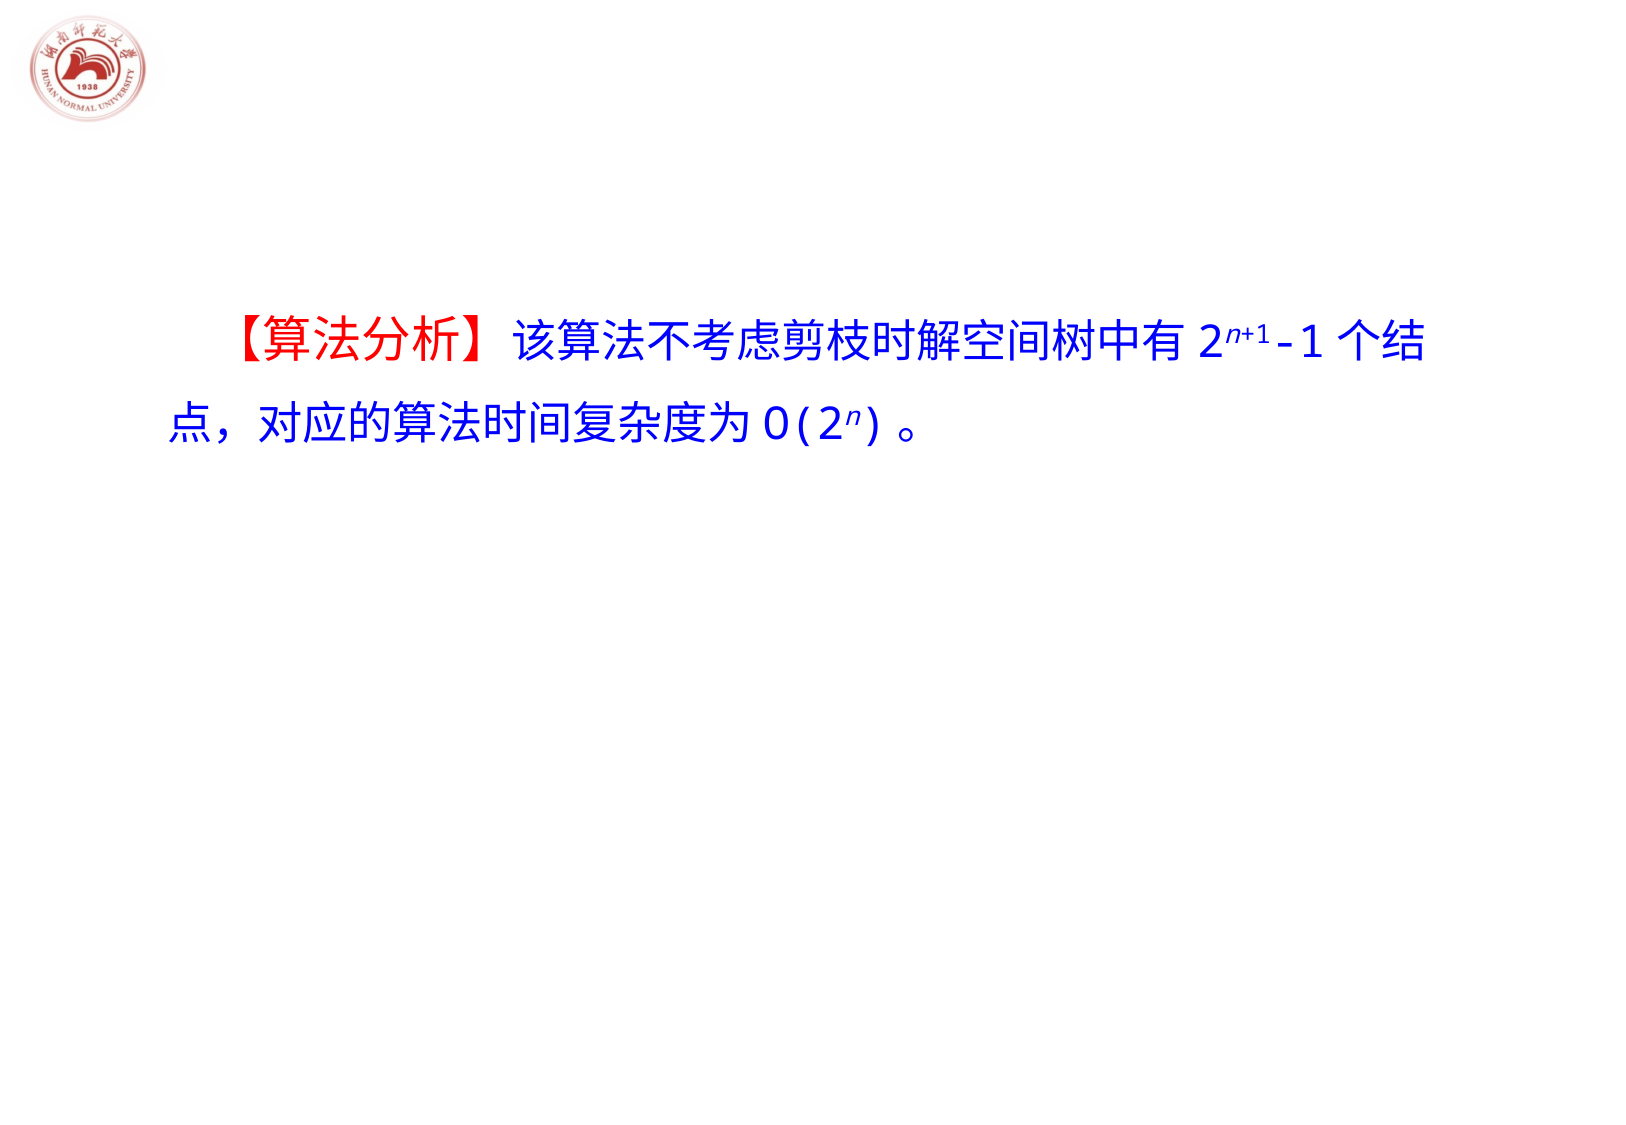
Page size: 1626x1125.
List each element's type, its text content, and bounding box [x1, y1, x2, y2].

picture [41, 38, 137, 102]
text_box 【算法分析】该算法不考虑剪枝时解空间树中有2n+1-1个结点，对应的算法时间复杂度为O(2n)。 [152, 270, 1486, 456]
